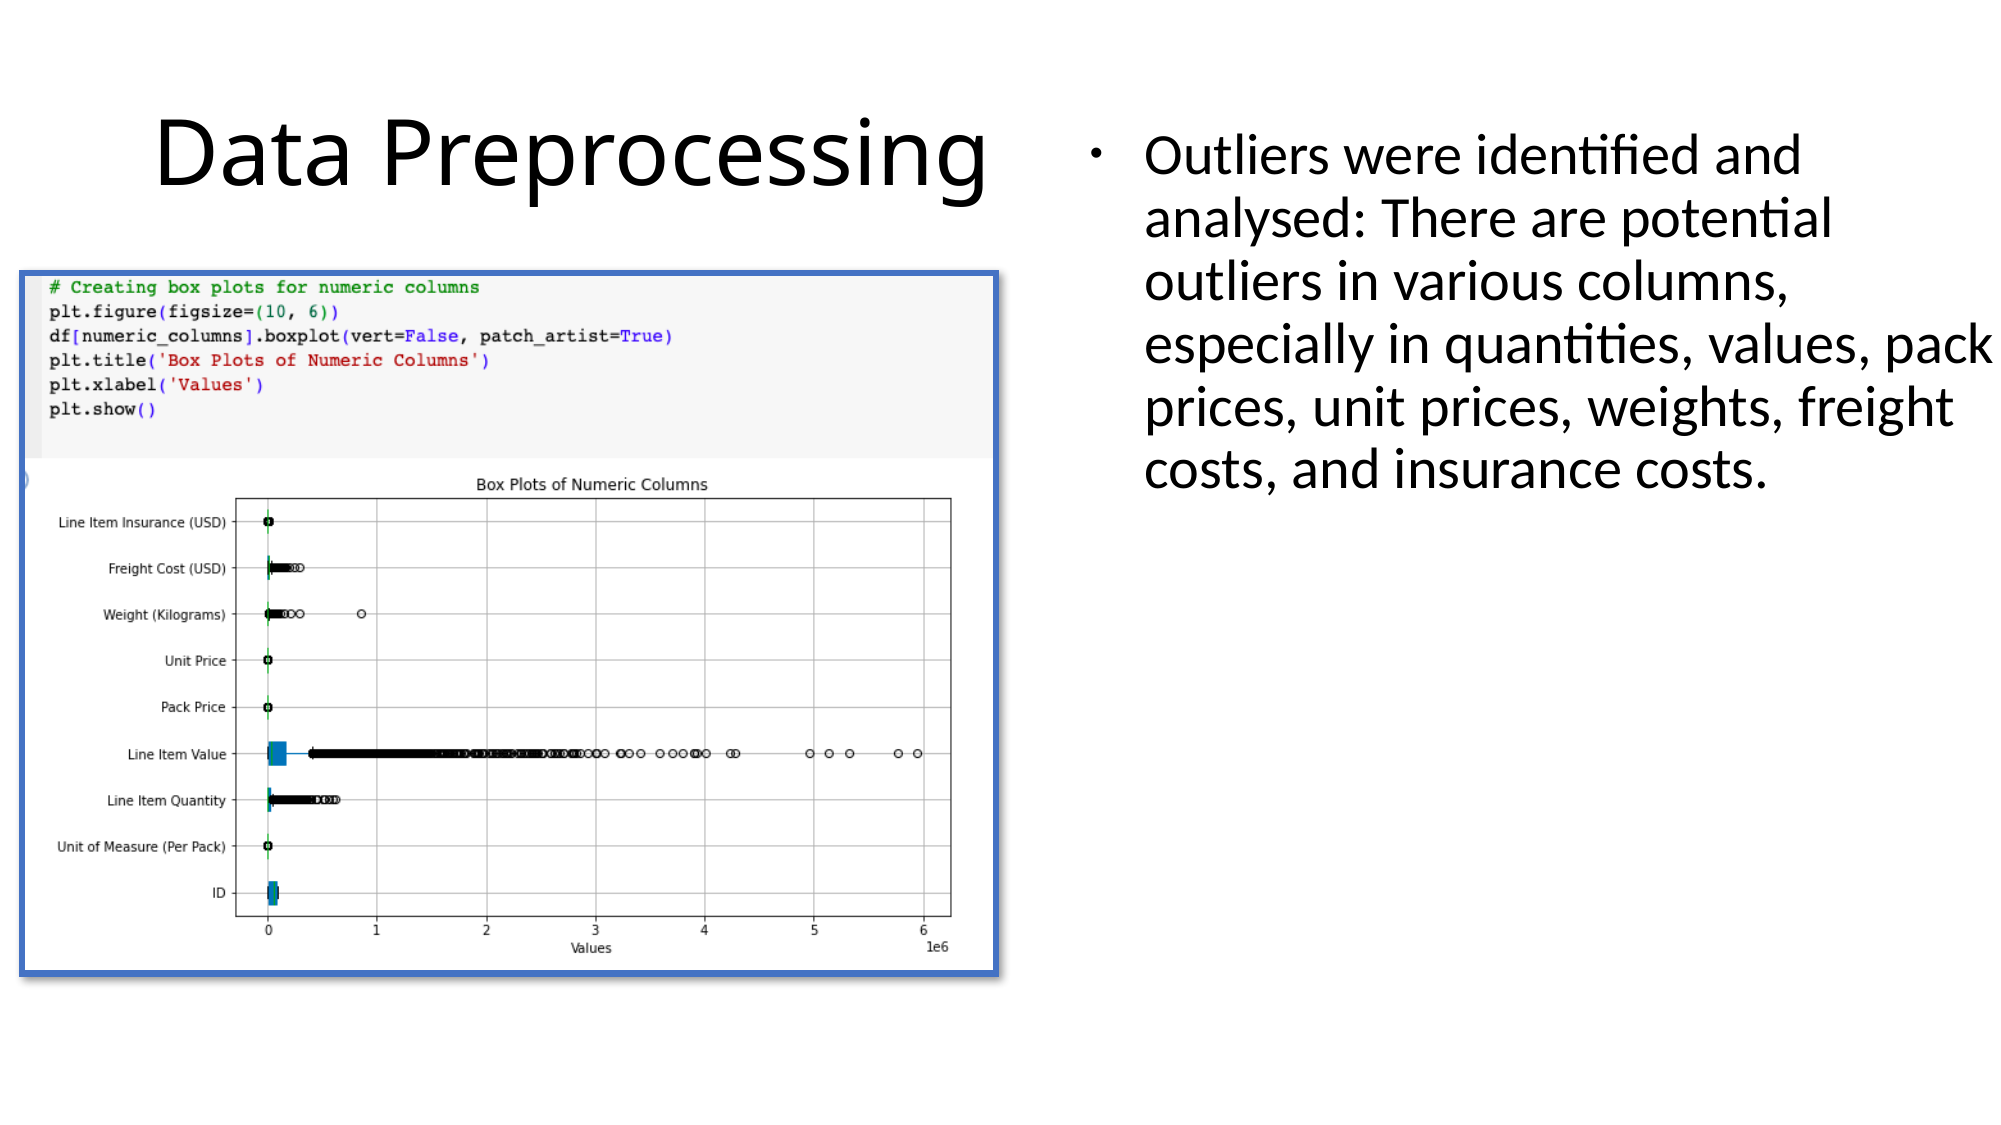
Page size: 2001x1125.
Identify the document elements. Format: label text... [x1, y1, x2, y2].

list Outliers were identified and analysed: There are potential outliers in various columns, especially in quantities, values, pack prices, unit prices, weights, freight costs, and insurance costs. [1054, 47, 2000, 873]
title Data Preprocessing [137, 59, 1054, 251]
picture [24, 275, 994, 971]
